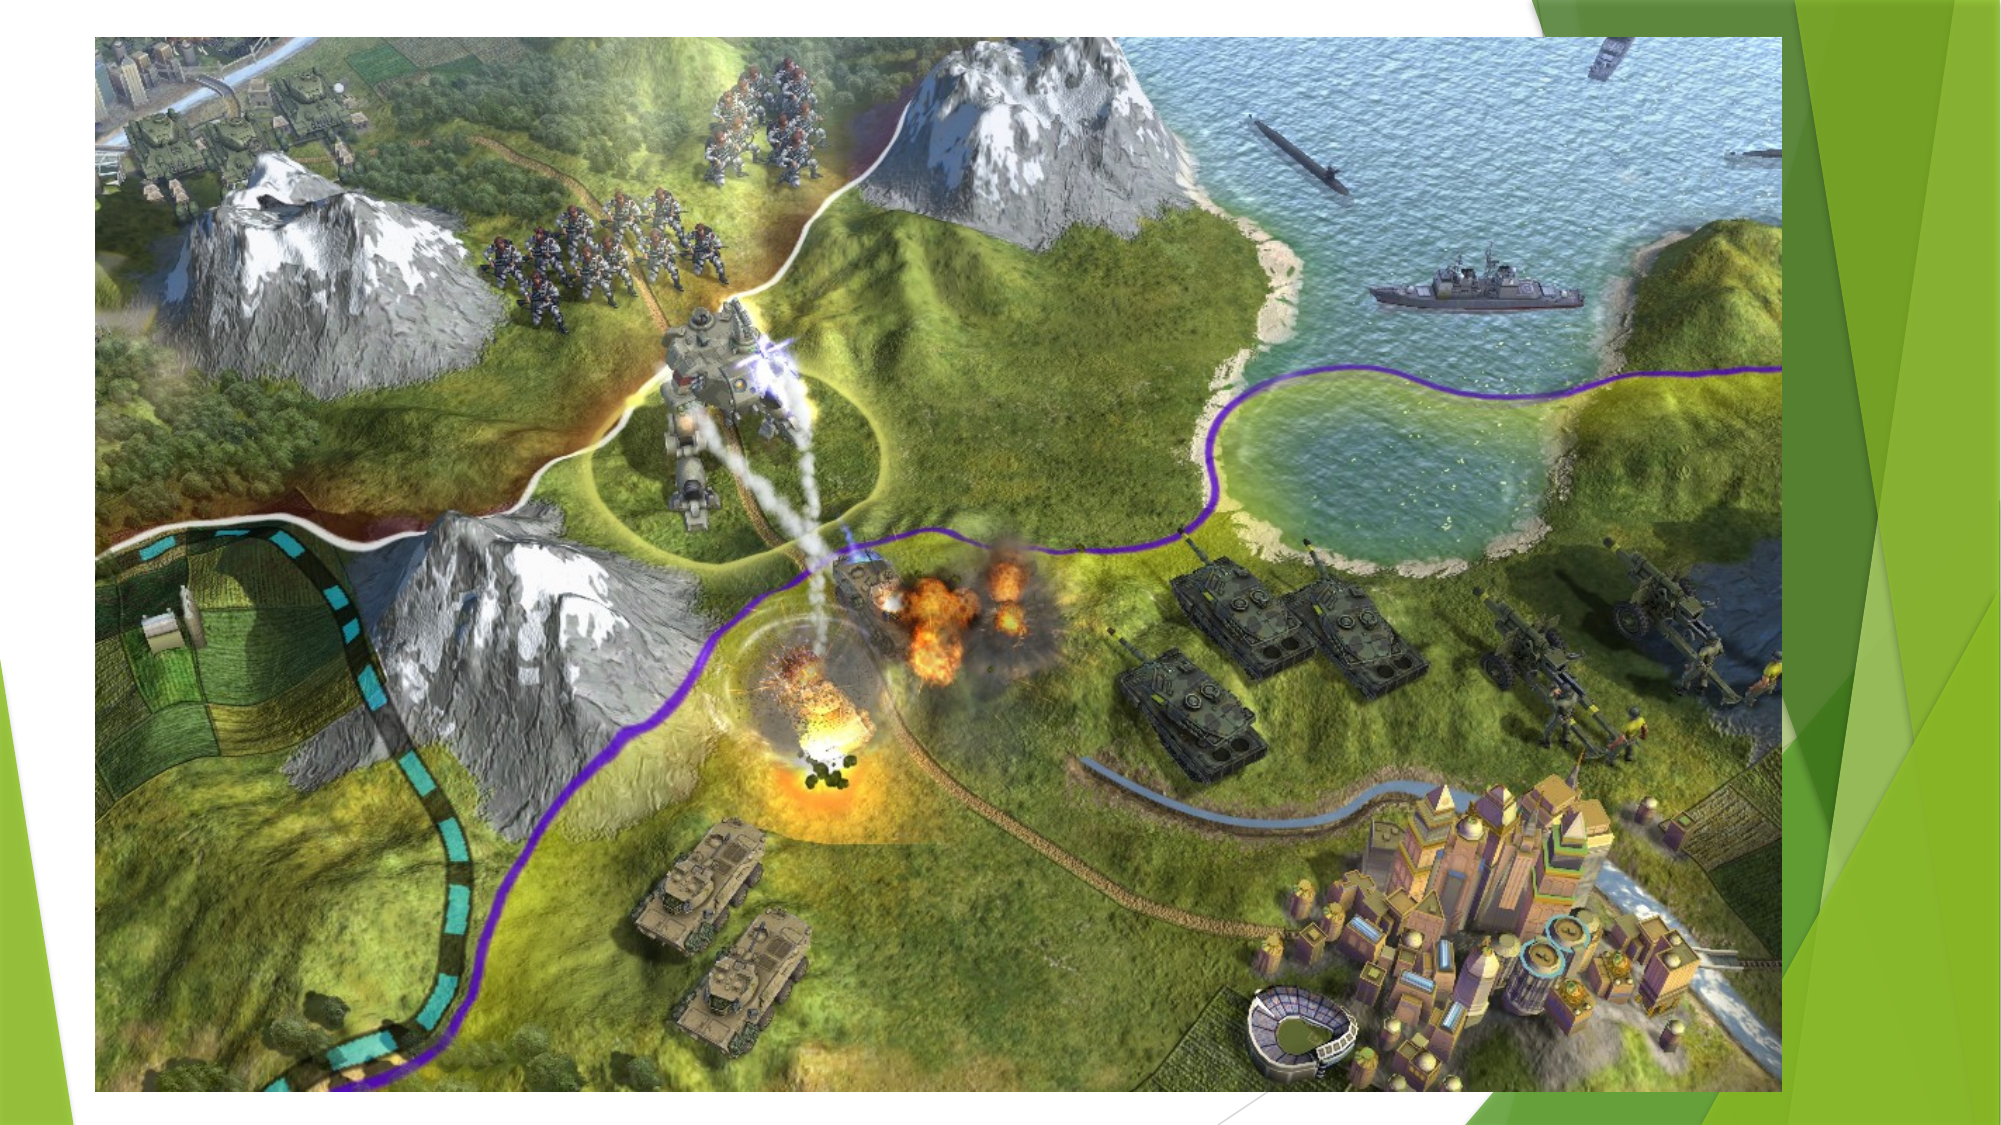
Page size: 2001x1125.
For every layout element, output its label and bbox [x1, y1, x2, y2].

picture [94, 36, 1782, 1092]
